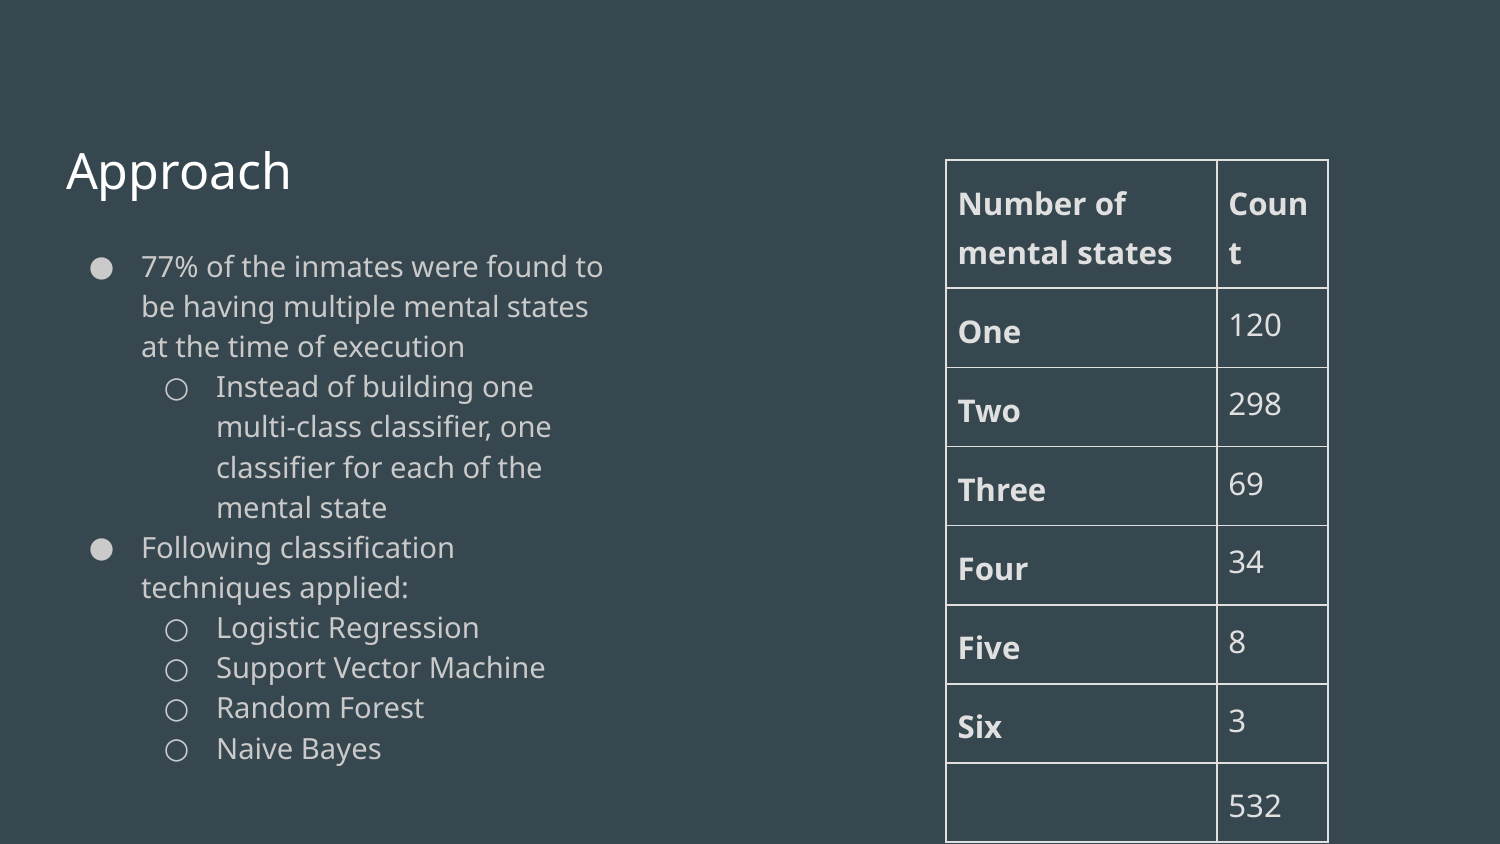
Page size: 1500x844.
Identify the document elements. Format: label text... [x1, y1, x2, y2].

table_cell 69 [1218, 447, 1327, 525]
table_cell Three [947, 447, 1216, 525]
table_cell Two [947, 368, 1216, 446]
table_cell Four [947, 526, 1216, 604]
table_cell 532 [1218, 764, 1327, 841]
table_cell [947, 764, 1216, 841]
table_cell 34 [1218, 526, 1327, 604]
table_cell 3 [1218, 685, 1327, 762]
title Approach [51, 91, 512, 216]
table_cell 120 [1218, 289, 1327, 367]
table_header Count [1218, 161, 1327, 287]
table_cell 298 [1218, 368, 1327, 446]
table_cell 8 [1218, 606, 1327, 683]
table_header Number of mental states [947, 161, 1216, 287]
table_cell One [947, 289, 1216, 367]
table_cell Six [947, 685, 1216, 762]
list 77% of the inmates were found to be having multiple mental states at the time of execution Instead of building one multi-class classifier, one classifier for each of the mental state Following classification techniques applied: Logistic Regression Support Vector Machine Random Forest Naive Bayes [51, 227, 625, 794]
table_cell Five [947, 606, 1216, 683]
